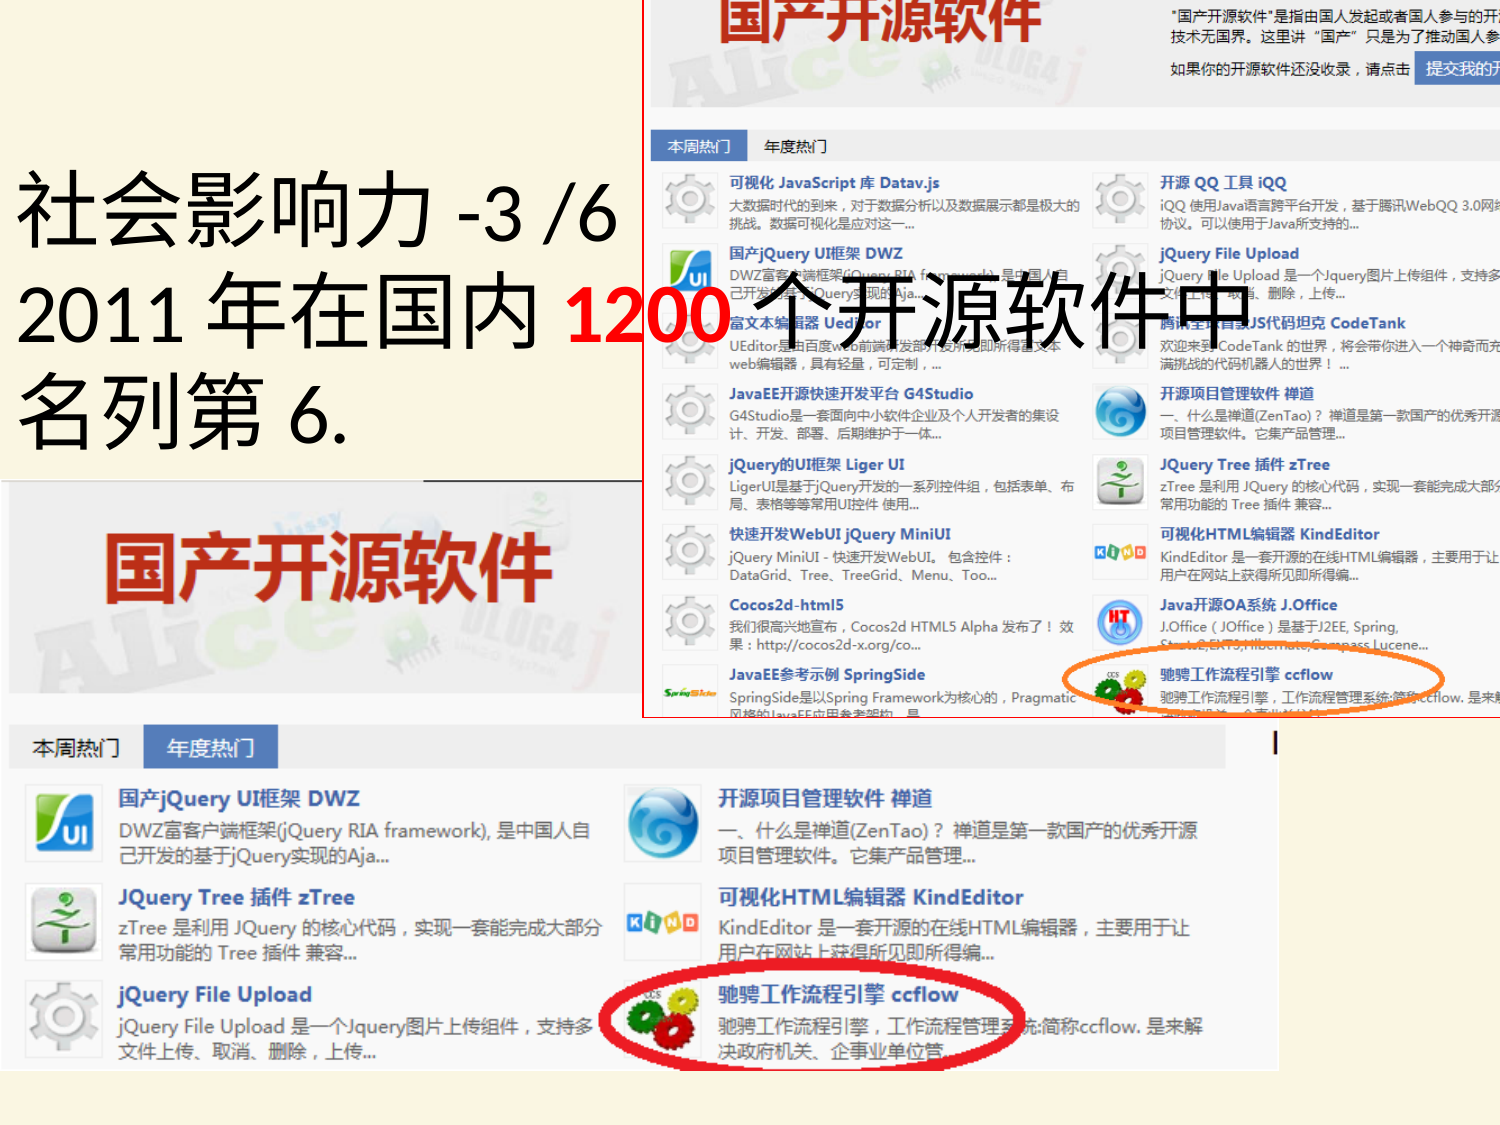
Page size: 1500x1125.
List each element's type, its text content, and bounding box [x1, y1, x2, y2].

title 社会影响力-3 /6 2011年在国内1200个开源软件中 名列第6. [0, 149, 638, 468]
picture [0, 0, 1500, 1071]
